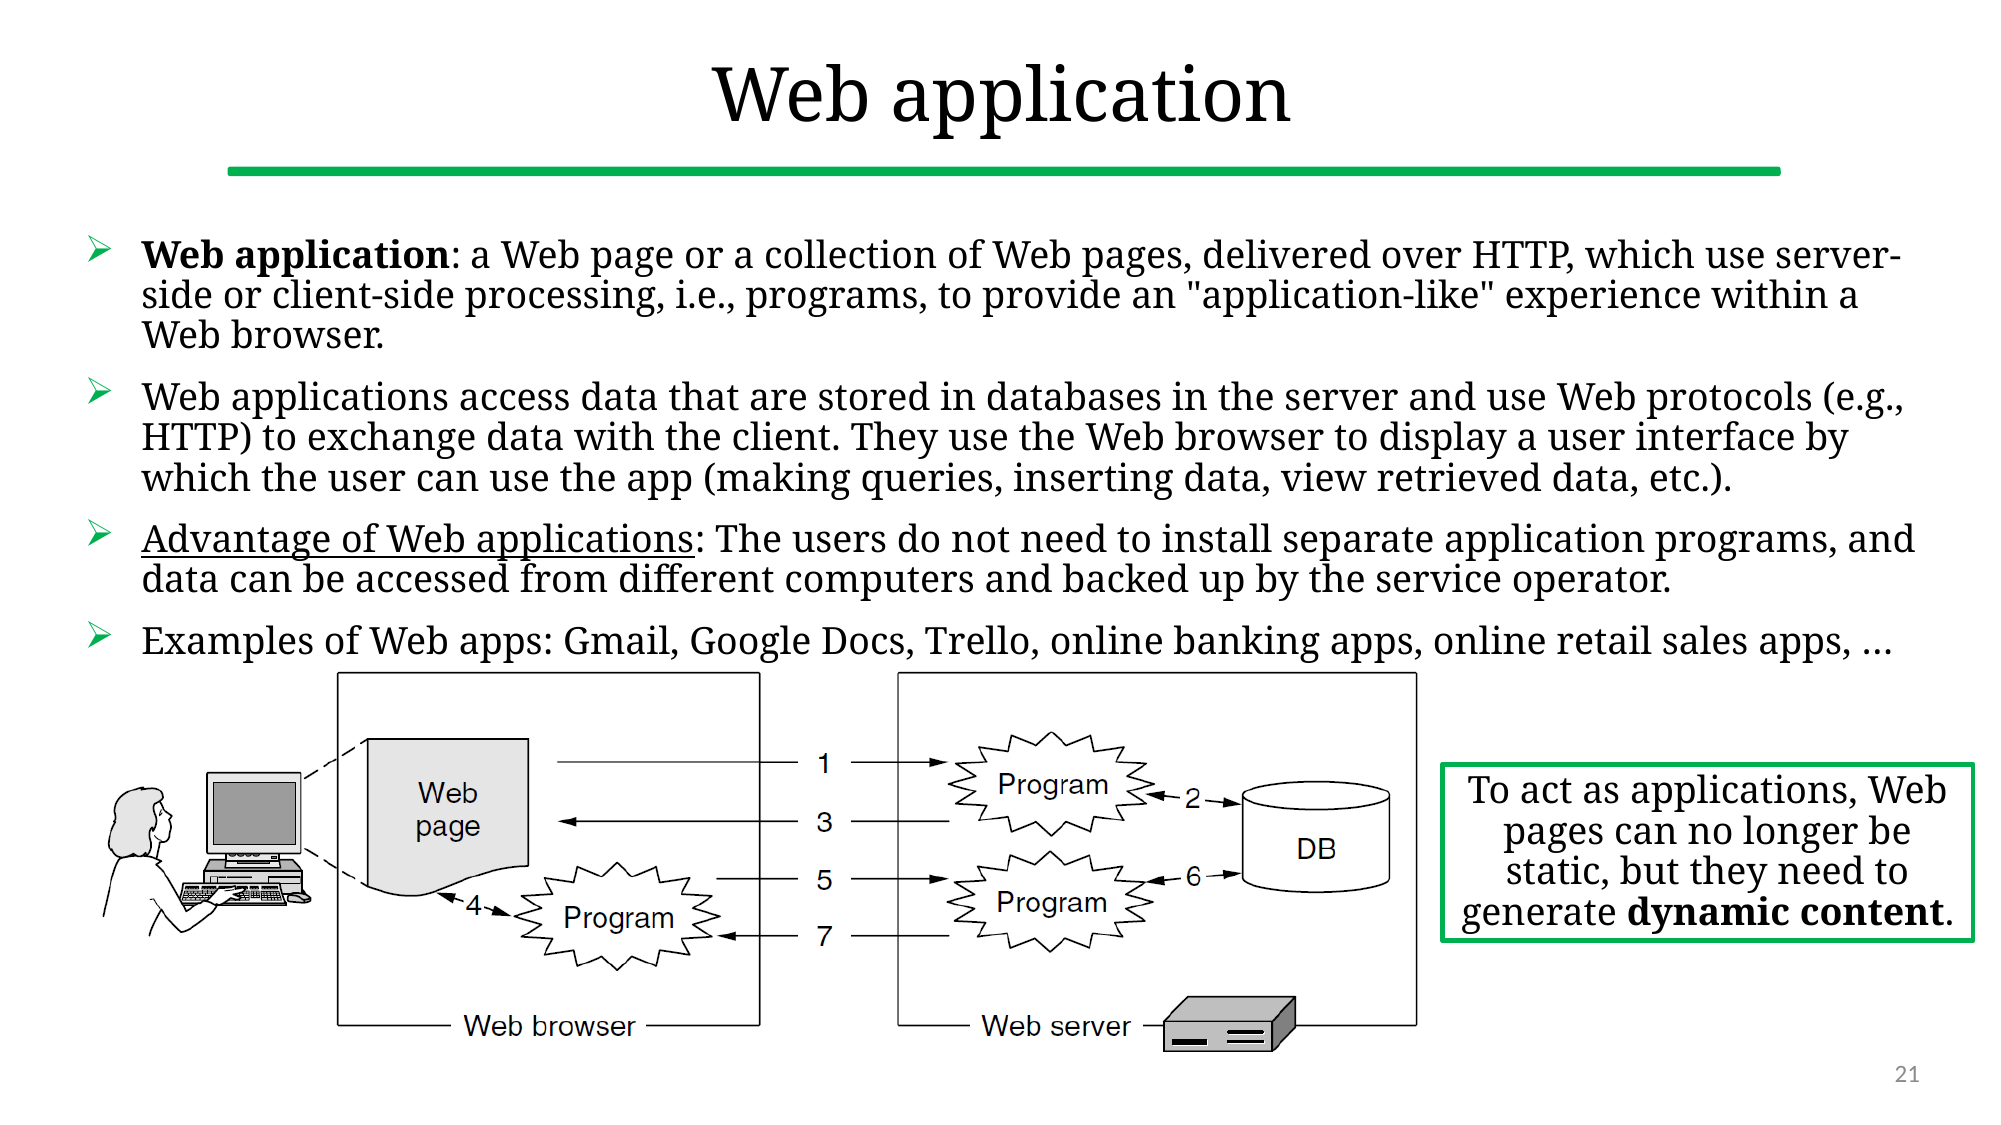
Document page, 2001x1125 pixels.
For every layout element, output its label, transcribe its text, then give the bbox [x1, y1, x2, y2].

slide_number 21 [1412, 1042, 1936, 1103]
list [83, 646, 1443, 1079]
text_box Web application: a Web page or a collection of Web pages, delivered over HTTP, which use server-side or client-side processing, i.e., programs, to provide an "application-like" experience within a Web browser. Web applications access data that are stored in databases in the server and use Web protocols (e.g., HTTP) to exchange data with the client. They use the Web browser to display a user interface by which the user can use the app (making queries, inserting data, view retrieved data, etc.). Advantage of Web applications: The users do not need to install separate application programs, and data can be accessed from different computers and backed up by the service operator. Examples of Web apps: Gmail, Google Docs, Trello, online banking apps, online retail sales apps, … [70, 228, 1944, 670]
title Web application [70, 26, 1936, 168]
text_box To act as applications, Web pages can no longer be static, but they need to generate dynamic content. [1443, 764, 1974, 941]
